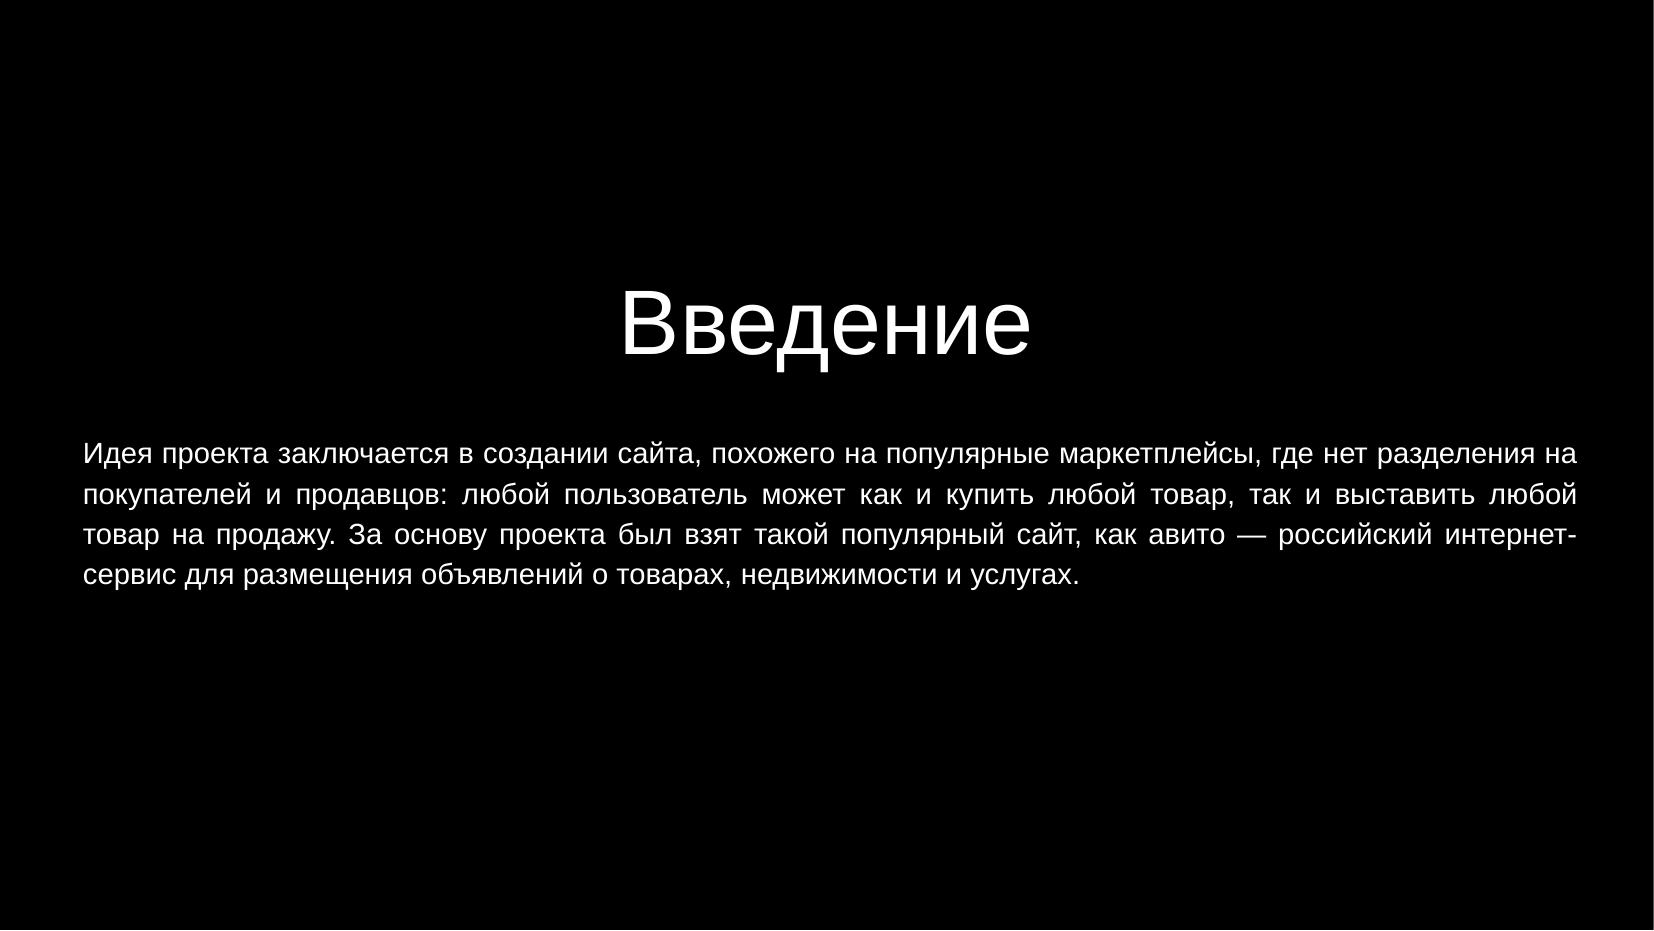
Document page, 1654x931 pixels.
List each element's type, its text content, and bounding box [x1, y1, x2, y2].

title Введение [82, 240, 1571, 396]
list Идея проекта заключается в создании сайта, похожего на популярные маркетплейсы, где нет разделения на покупателей и продавцов: любой пользователь может как и купить любой товар, так и выставить любой товар на продажу. За основу проекта был взят такой популярный сайт, как авито — российский интернет-сервис для размещения объявлений о товарах, недвижимости и услугах. [11, 429, 1579, 623]
